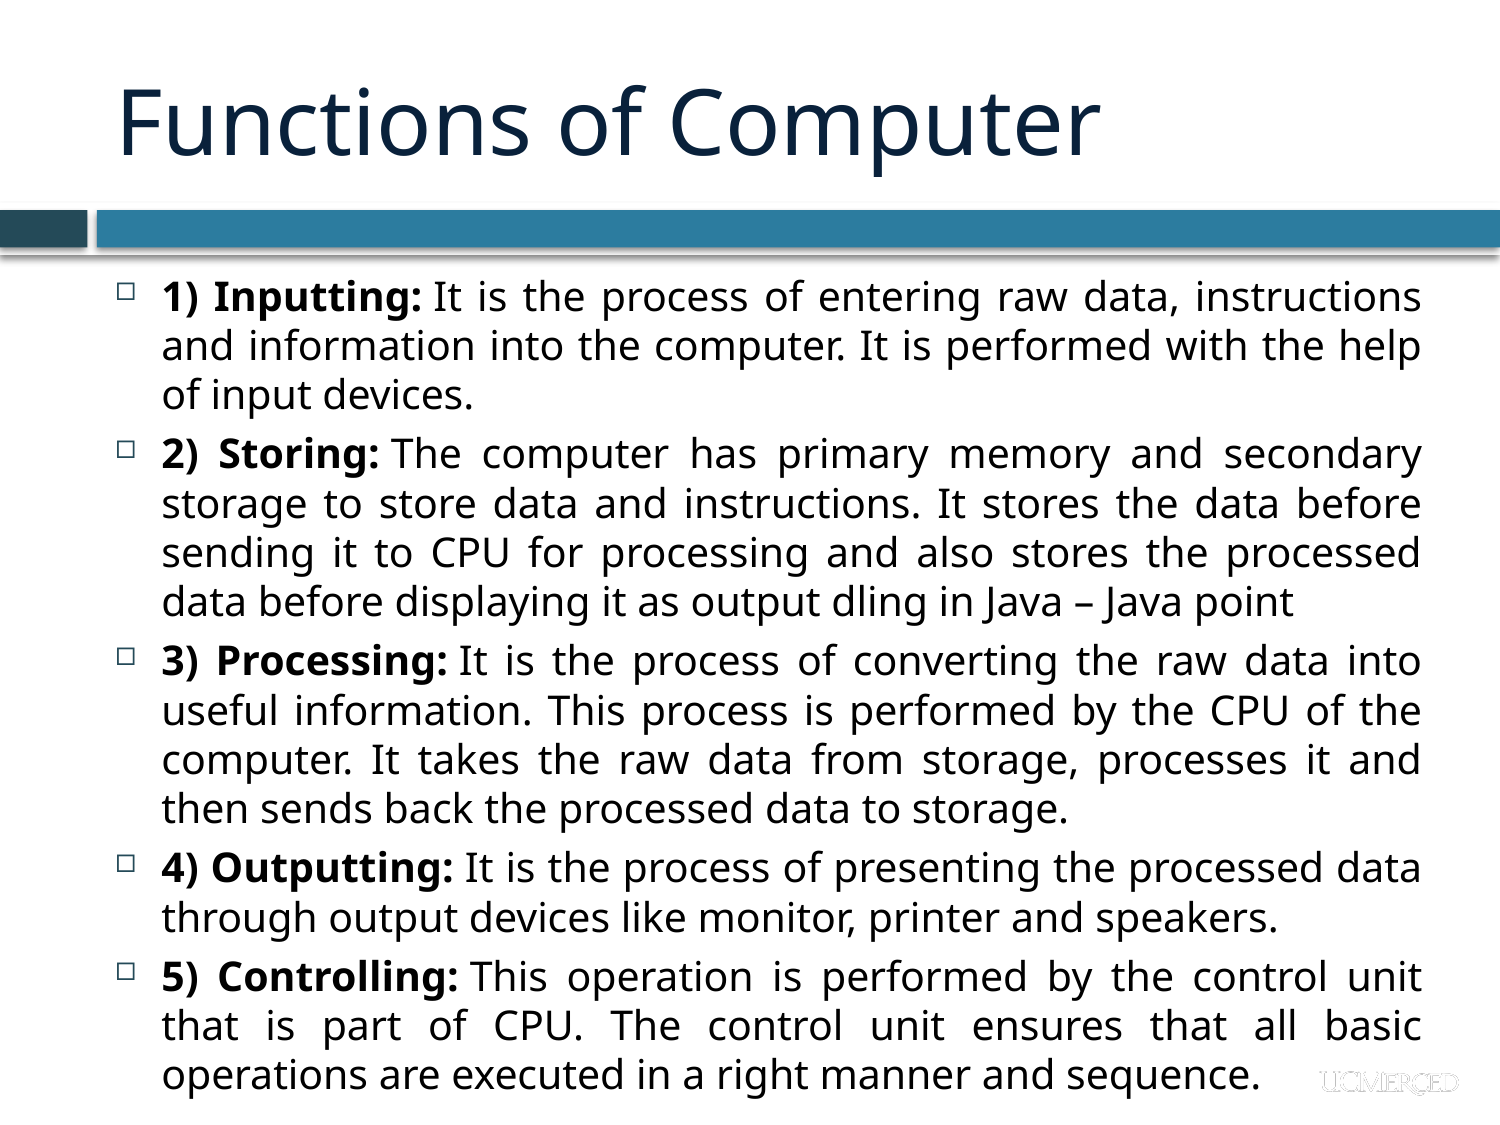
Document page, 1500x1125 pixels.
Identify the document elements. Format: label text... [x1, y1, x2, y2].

list 1) Inputting: It is the process of entering raw data, instructions and information into the computer. It is performed with the help of input devices. 2) Storing: The computer has primary memory and secondary storage to store data and instructions. It stores the data before sending it to CPU for processing and also stores the processed data before displaying it as output dling in Java – Java point 3) Processing: It is the process of converting the raw data into useful information. This process is performed by the CPU of the computer. It takes the raw data from storage, processes it and then sends back the processed data to storage. 4) Outputting: It is the process of presenting the processed data through output devices like monitor, printer and speakers. 5) Controlling: This operation is performed by the control unit that is part of CPU. The control unit ensures that all basic operations are executed in a right manner and sequence. [100, 262, 1438, 1125]
title Functions of Computer [100, 37, 1438, 200]
